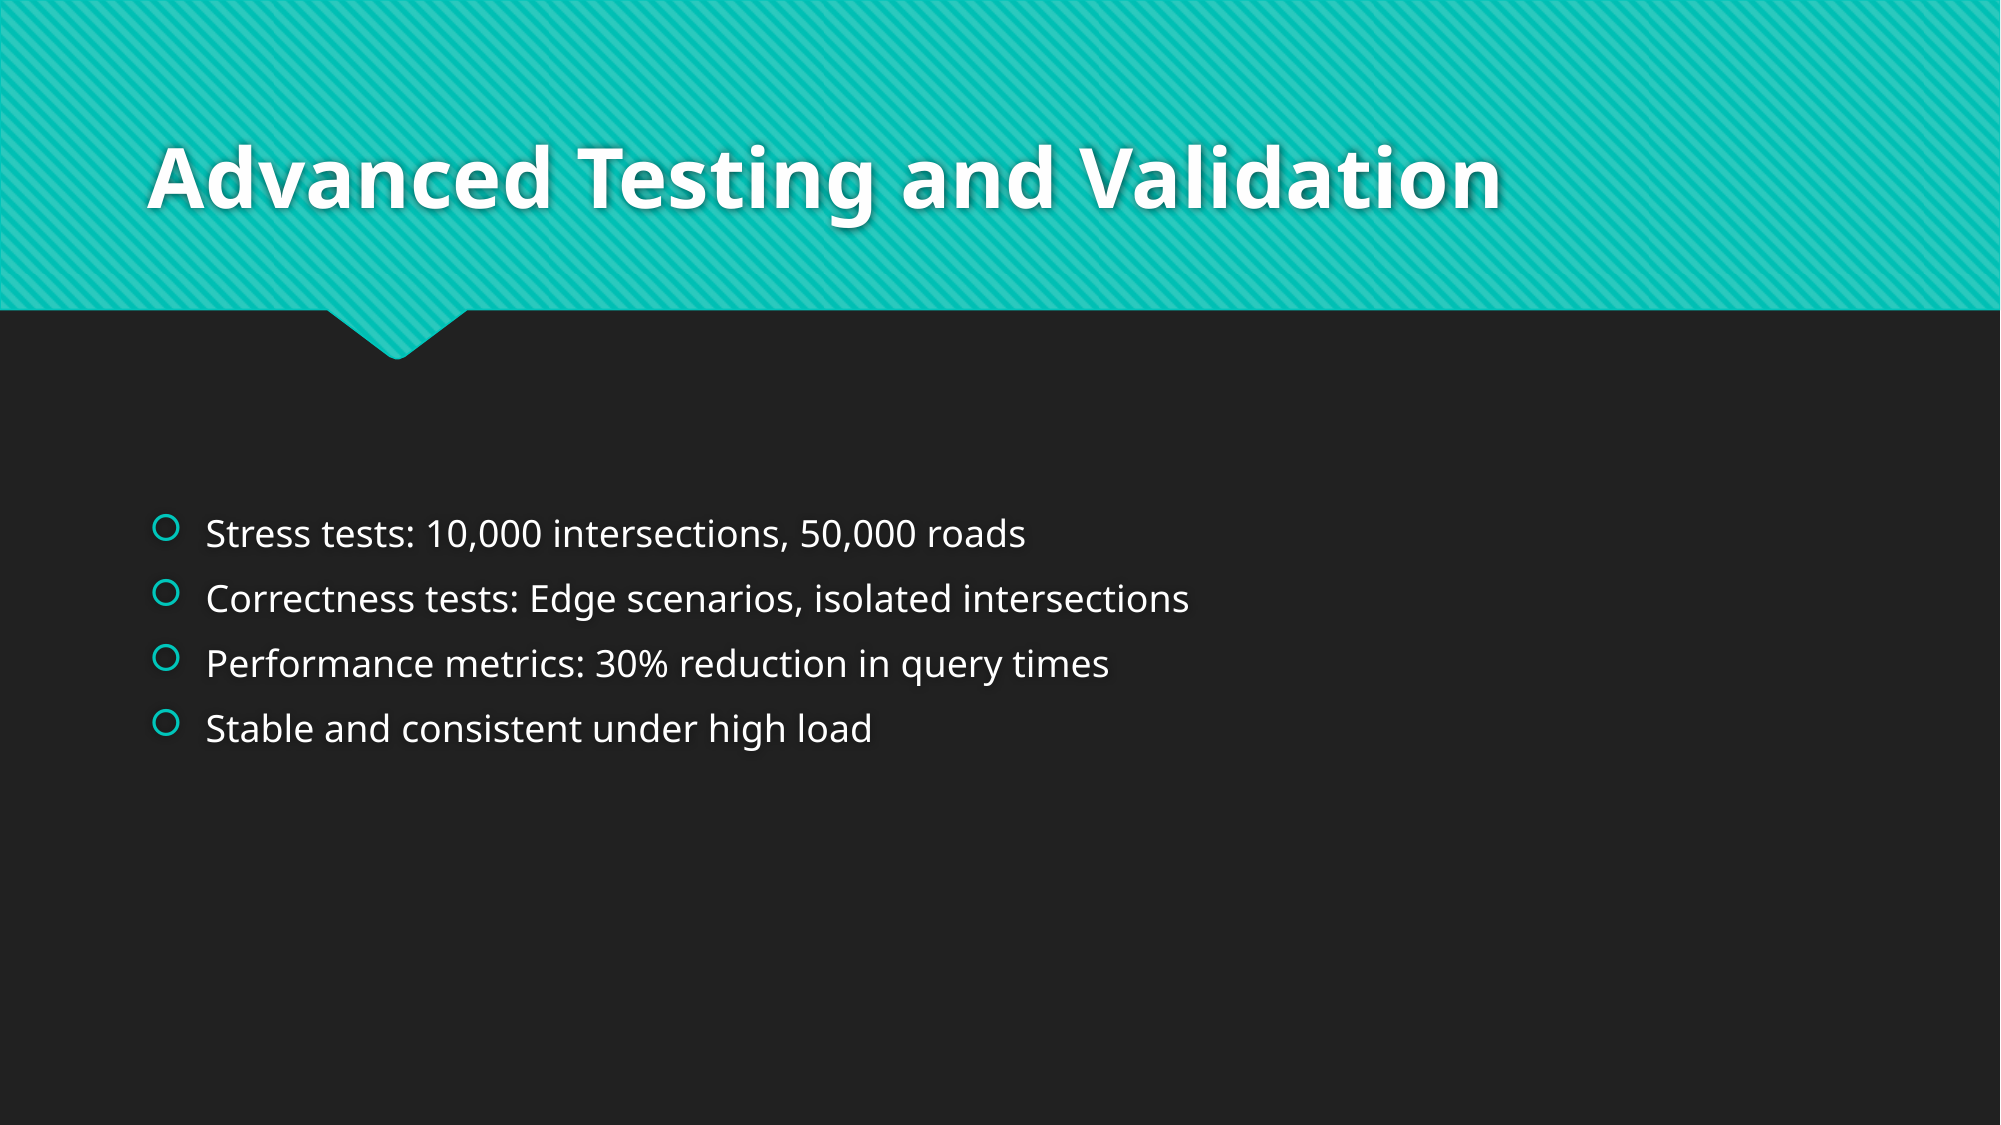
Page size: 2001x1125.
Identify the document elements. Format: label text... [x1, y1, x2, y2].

title Advanced Testing and Validation [132, 73, 1868, 233]
list Stress tests: 10,000 intersections, 50,000 roads Correctness tests: Edge scenarios, isolated intersections Performance metrics: 30% reduction in query times Stable and consistent under high load [134, 364, 1866, 962]
